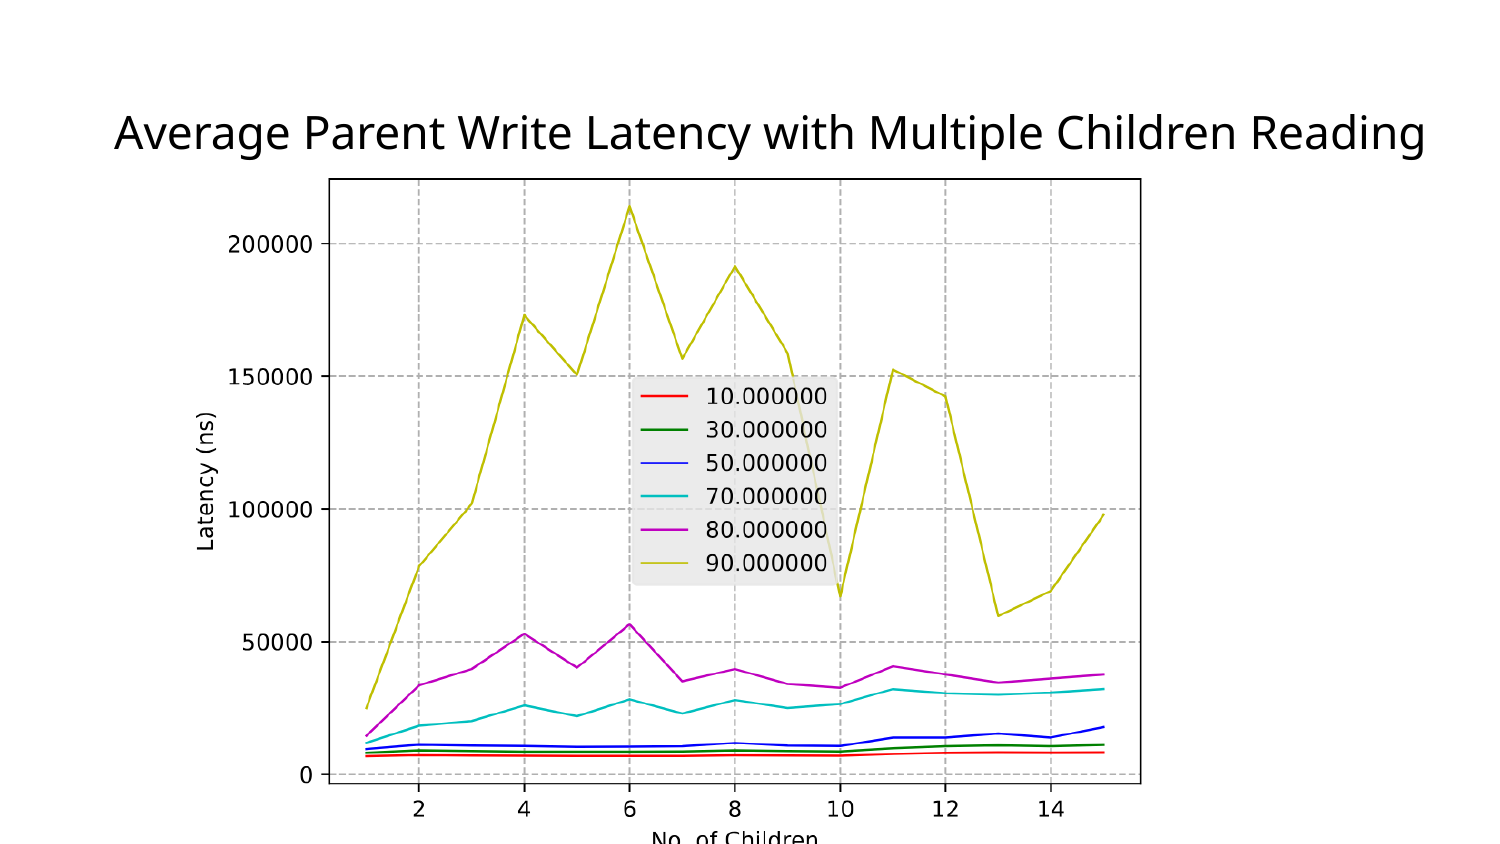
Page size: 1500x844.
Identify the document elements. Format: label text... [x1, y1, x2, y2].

picture [180, 164, 1151, 844]
title Average Parent Write Latency with Multiple Children Reading [51, 51, 1449, 189]
